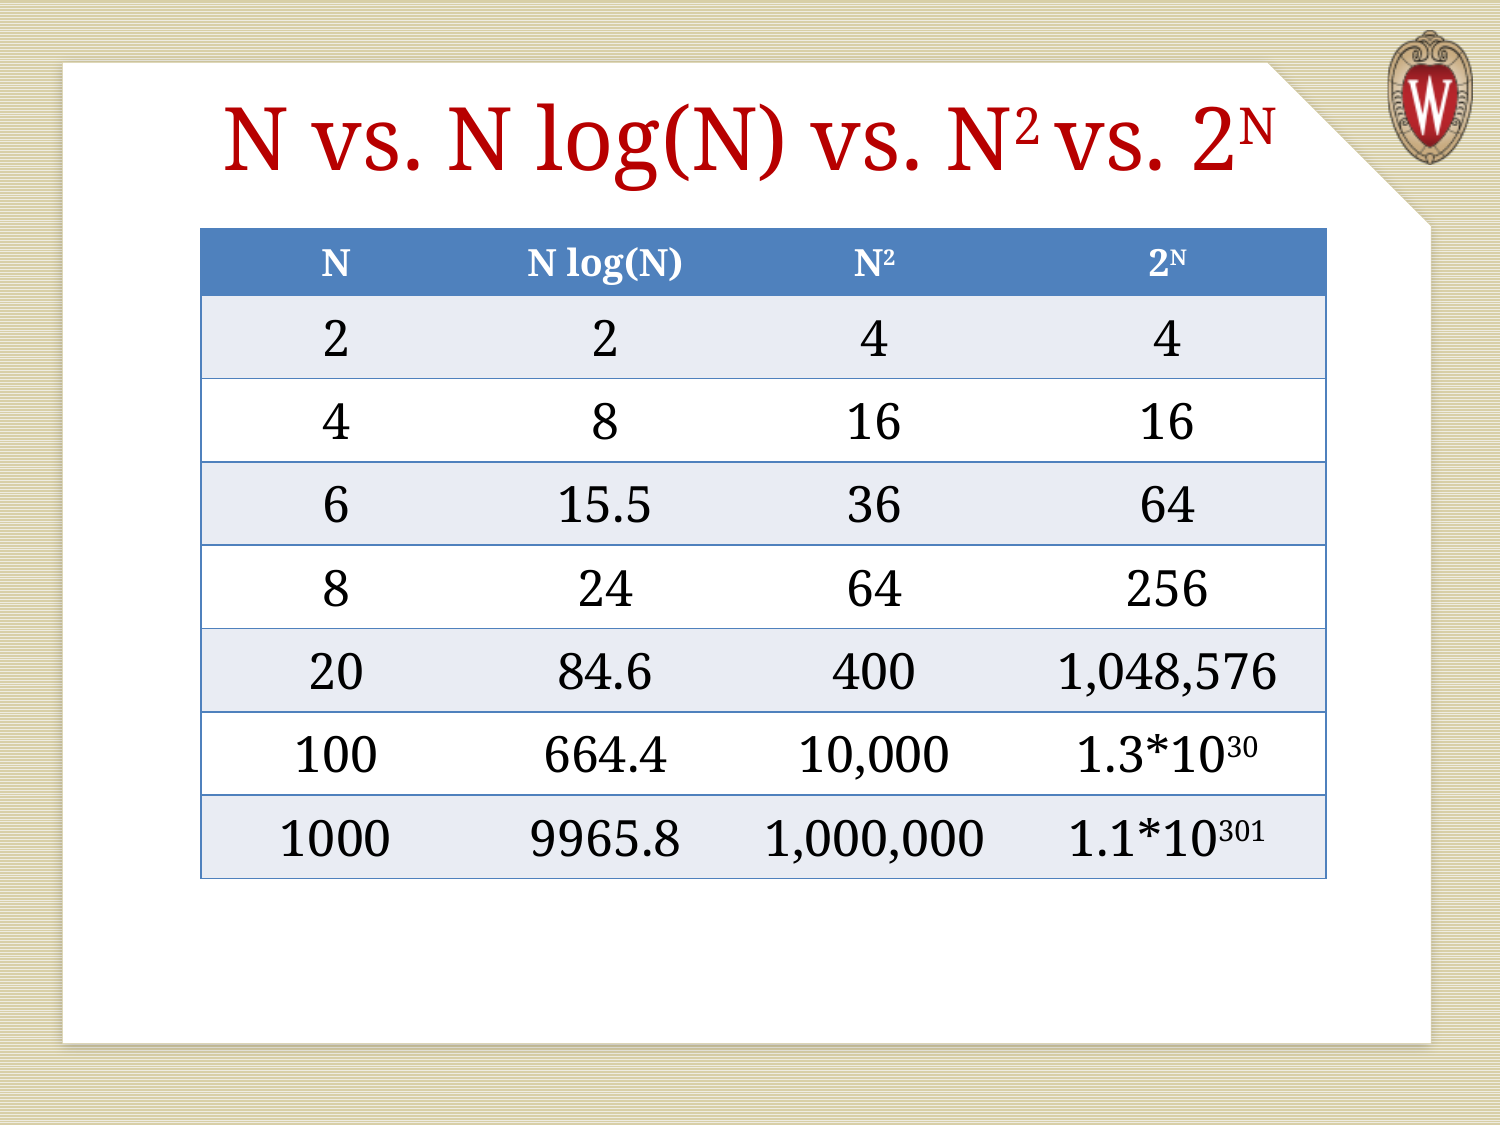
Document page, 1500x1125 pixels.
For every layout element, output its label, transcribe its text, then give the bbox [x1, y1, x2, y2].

table_cell 16 [1009, 379, 1325, 461]
table_cell 64 [1009, 463, 1325, 544]
title N vs. N log(N) vs. N2 vs. 2N [112, 83, 1388, 227]
table_header 2N [1009, 230, 1325, 294]
table_cell 1.1*10301 [1009, 796, 1325, 878]
table_cell 1,048,576 [1009, 629, 1325, 711]
table_cell 15.5 [471, 463, 740, 544]
table_cell 4 [740, 296, 1009, 378]
table_cell 2 [202, 296, 471, 378]
table_cell 64 [740, 546, 1009, 628]
table_cell 10,000 [740, 713, 1009, 794]
table_cell 20 [202, 629, 471, 711]
table_cell 8 [471, 379, 740, 461]
table_cell 256 [1009, 546, 1325, 628]
table_cell 84.6 [471, 629, 740, 711]
table_cell 2 [471, 296, 740, 378]
table_cell 664.4 [471, 713, 740, 794]
table_cell 400 [740, 629, 1009, 711]
table_header N [202, 230, 471, 294]
table_cell 4 [1009, 296, 1325, 378]
table_cell 1000 [202, 796, 471, 878]
table_cell 9965.8 [471, 796, 740, 878]
table_cell 36 [740, 463, 1009, 544]
table_header N2 [740, 230, 1009, 294]
table_cell 1.3*1030 [1009, 713, 1325, 794]
table_cell 4 [202, 379, 471, 461]
table_cell 16 [740, 379, 1009, 461]
table_cell 100 [202, 713, 471, 794]
table_cell 1,000,000 [740, 796, 1009, 878]
table_cell 8 [202, 546, 471, 628]
table_cell 6 [202, 463, 471, 544]
table_header N log(N) [471, 230, 740, 294]
table_cell 24 [471, 546, 740, 628]
